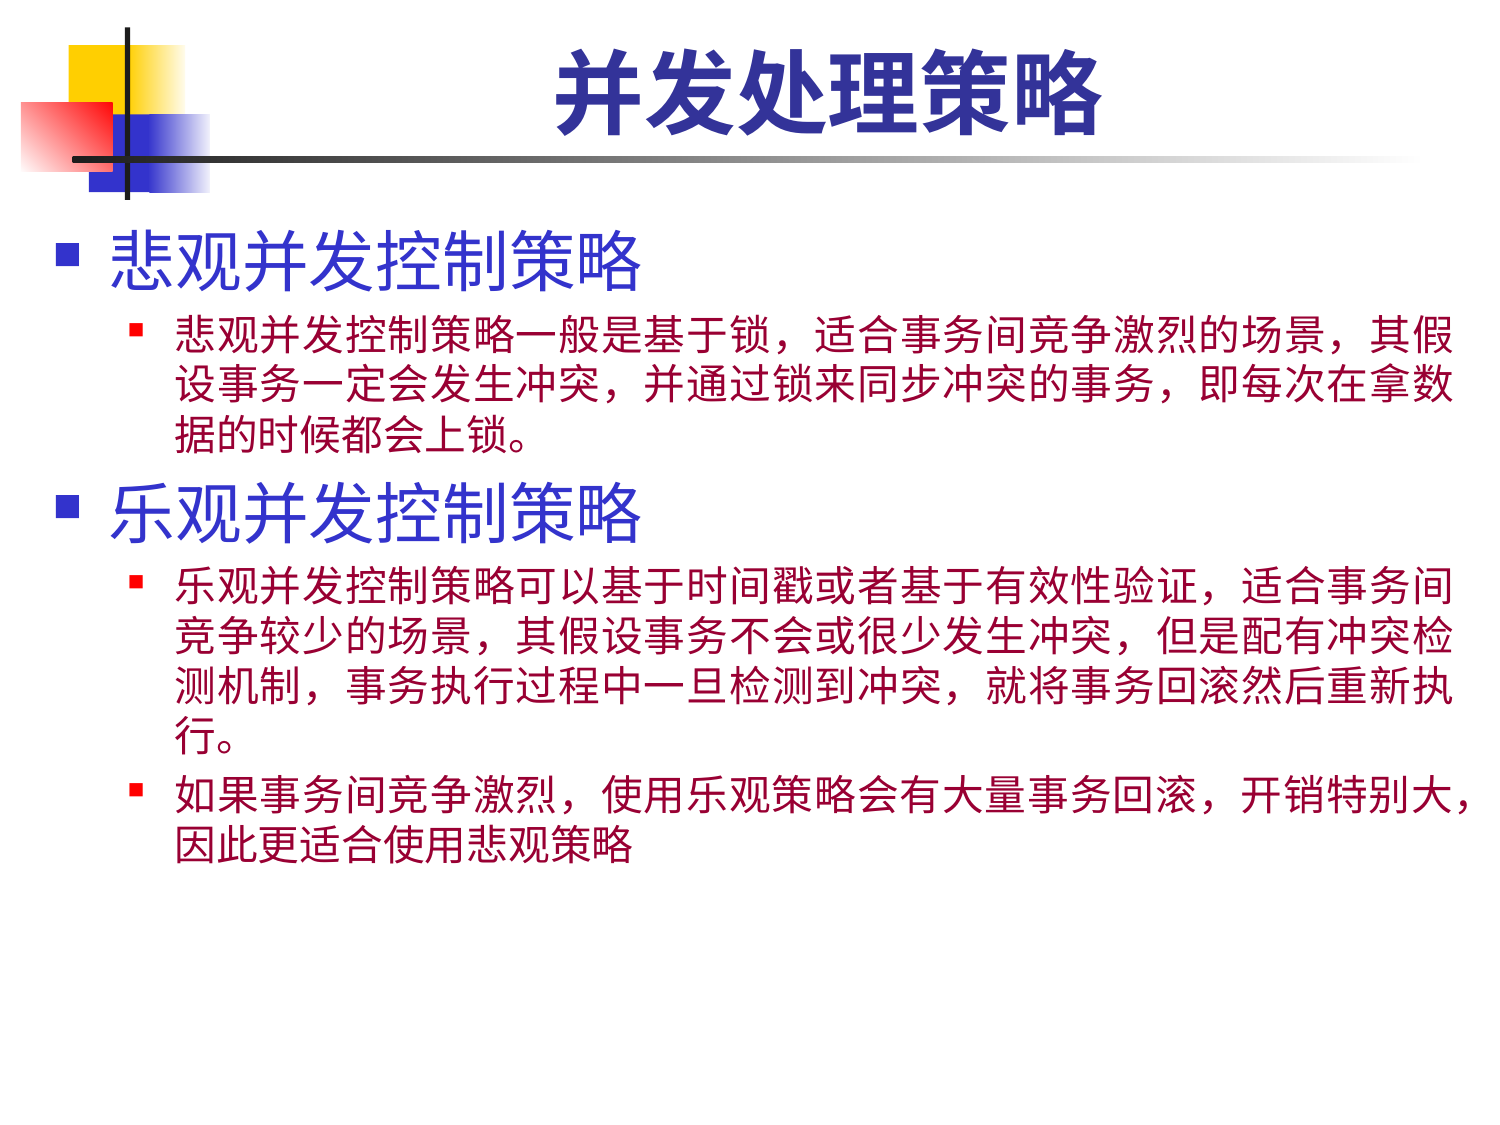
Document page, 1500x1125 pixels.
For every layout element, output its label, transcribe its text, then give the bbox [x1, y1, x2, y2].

list 悲观并发控制策略 悲观并发控制策略一般是基于锁，适合事务间竞争激烈的场景，其假设事务一定会发生冲突，并通过锁来同步冲突的事务，即每次在拿数据的时候都会上锁。 乐观并发控制策略 乐观并发控制策略可以基于时间戳或者基于有效性验证，适合事务间竞争较少的场景，其假设事务不会或很少发生冲突，但是配有冲突检测机制，事务执行过程中一旦检测到冲突，就将事务回滚然后重新执行。 如果事务间竞争激烈，使用乐观策略会有大量事务回滚，开销特别大，因此更适合使用悲观策略 [37, 212, 1470, 1088]
title 并发处理策略 [188, 27, 1468, 154]
